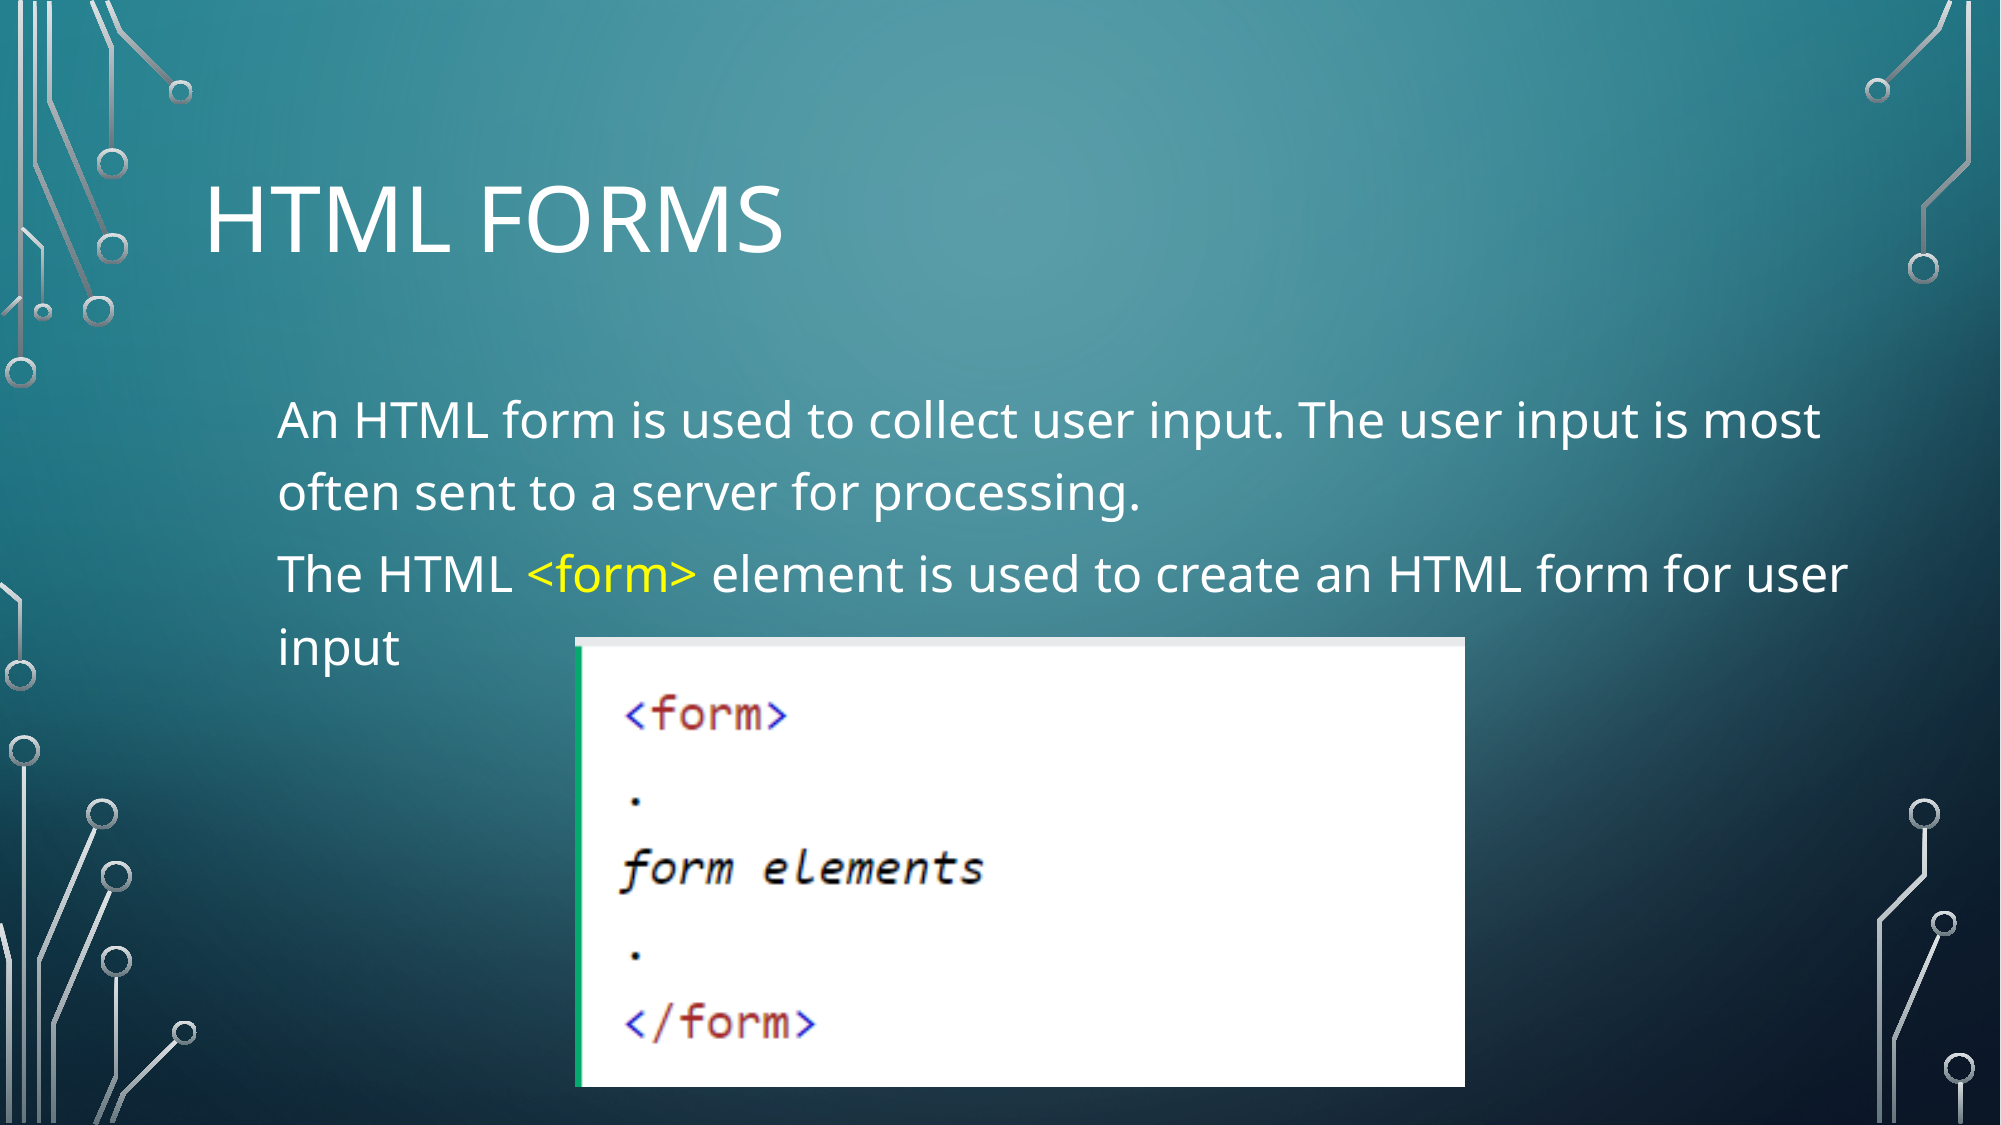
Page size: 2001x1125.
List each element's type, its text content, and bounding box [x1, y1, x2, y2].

list An HTML form is used to collect user input. The user input is most often sent to a server for processing. The HTML <form> element is used to create an HTML form for user input [187, 369, 1896, 950]
title HTML Forms [187, 101, 1813, 344]
picture [575, 637, 1466, 1087]
